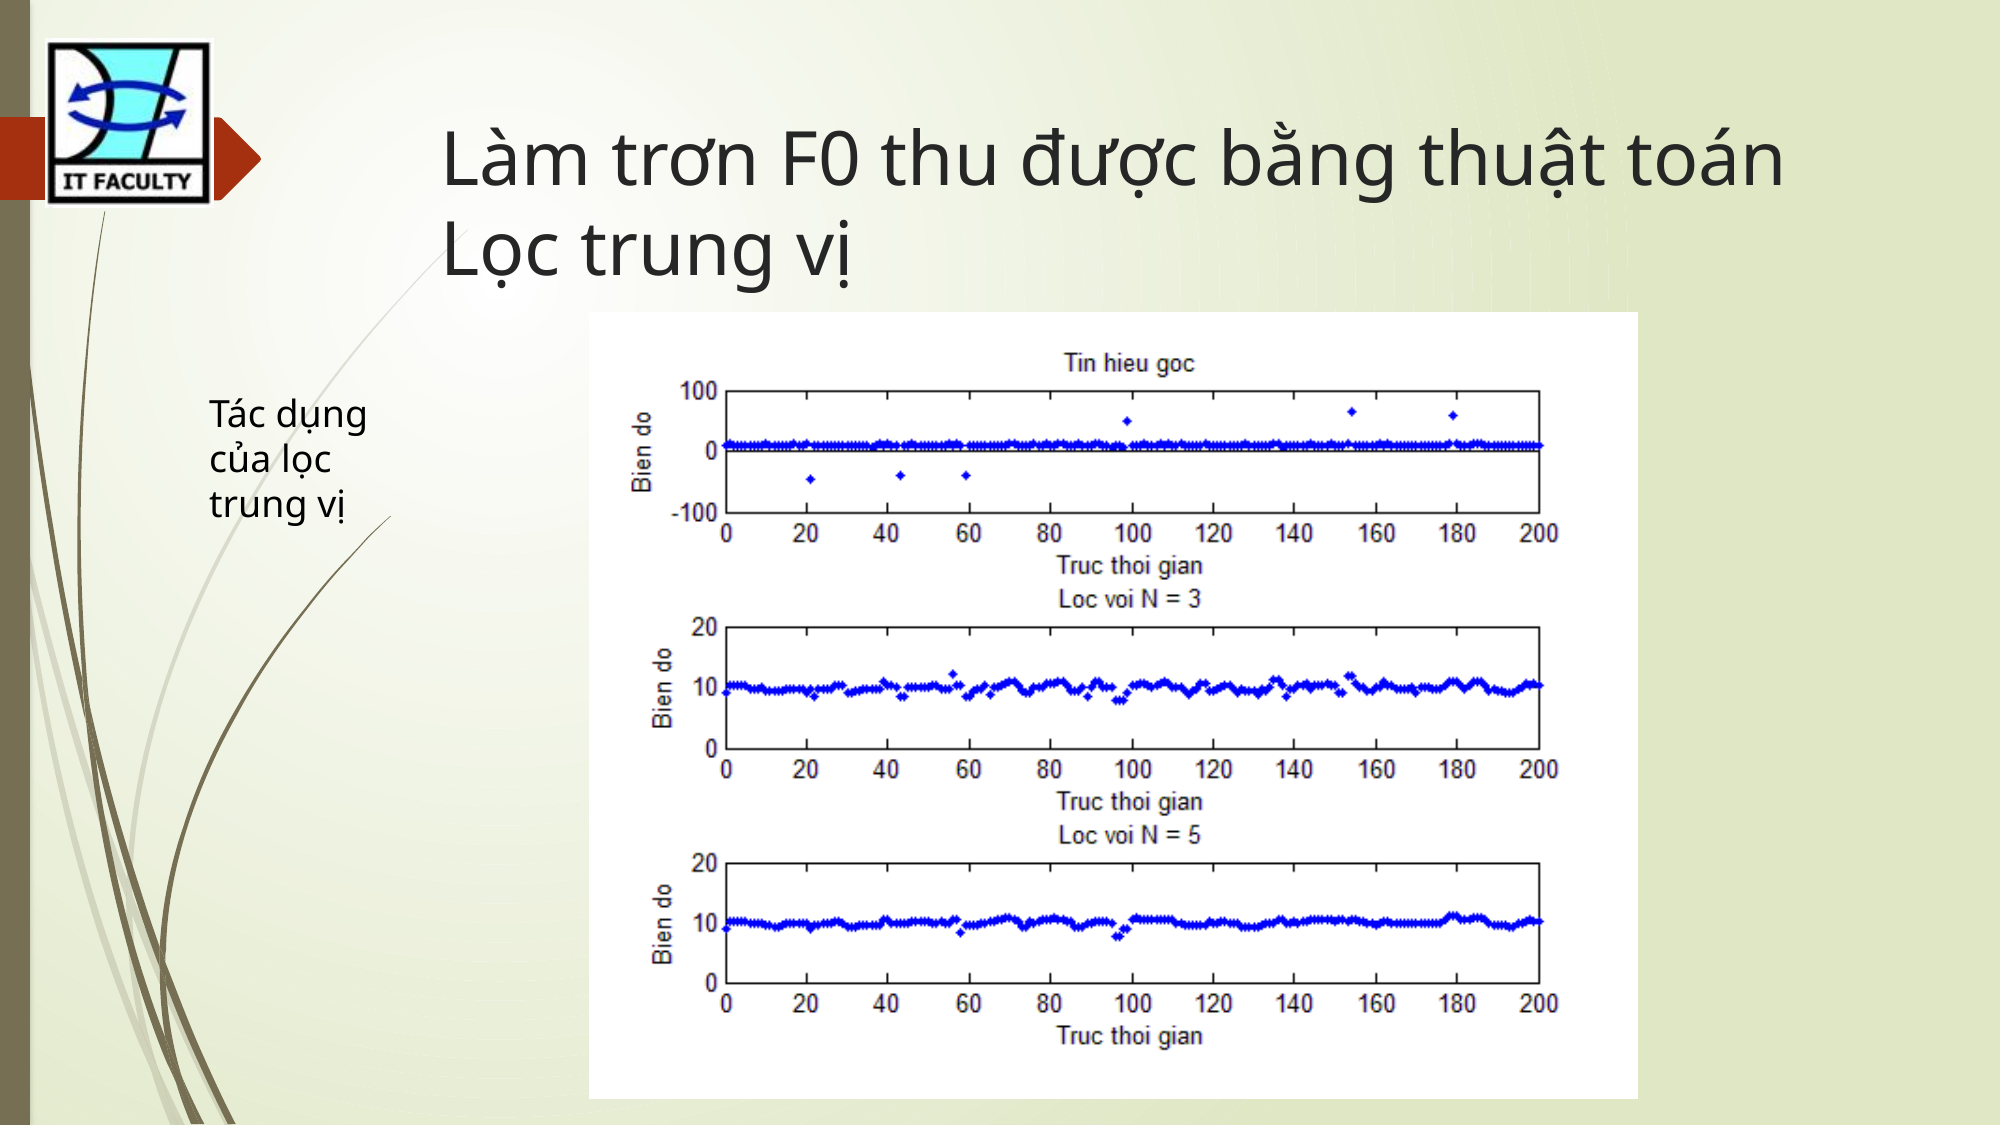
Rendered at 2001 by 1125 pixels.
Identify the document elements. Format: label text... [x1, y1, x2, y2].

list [589, 312, 1638, 1099]
picture [45, 38, 214, 208]
text_box Tác dụng của lọc trung vị [194, 382, 426, 533]
title Làm trơn F0 thu được bằng thuật toán Lọc trung vị [425, 102, 1888, 313]
